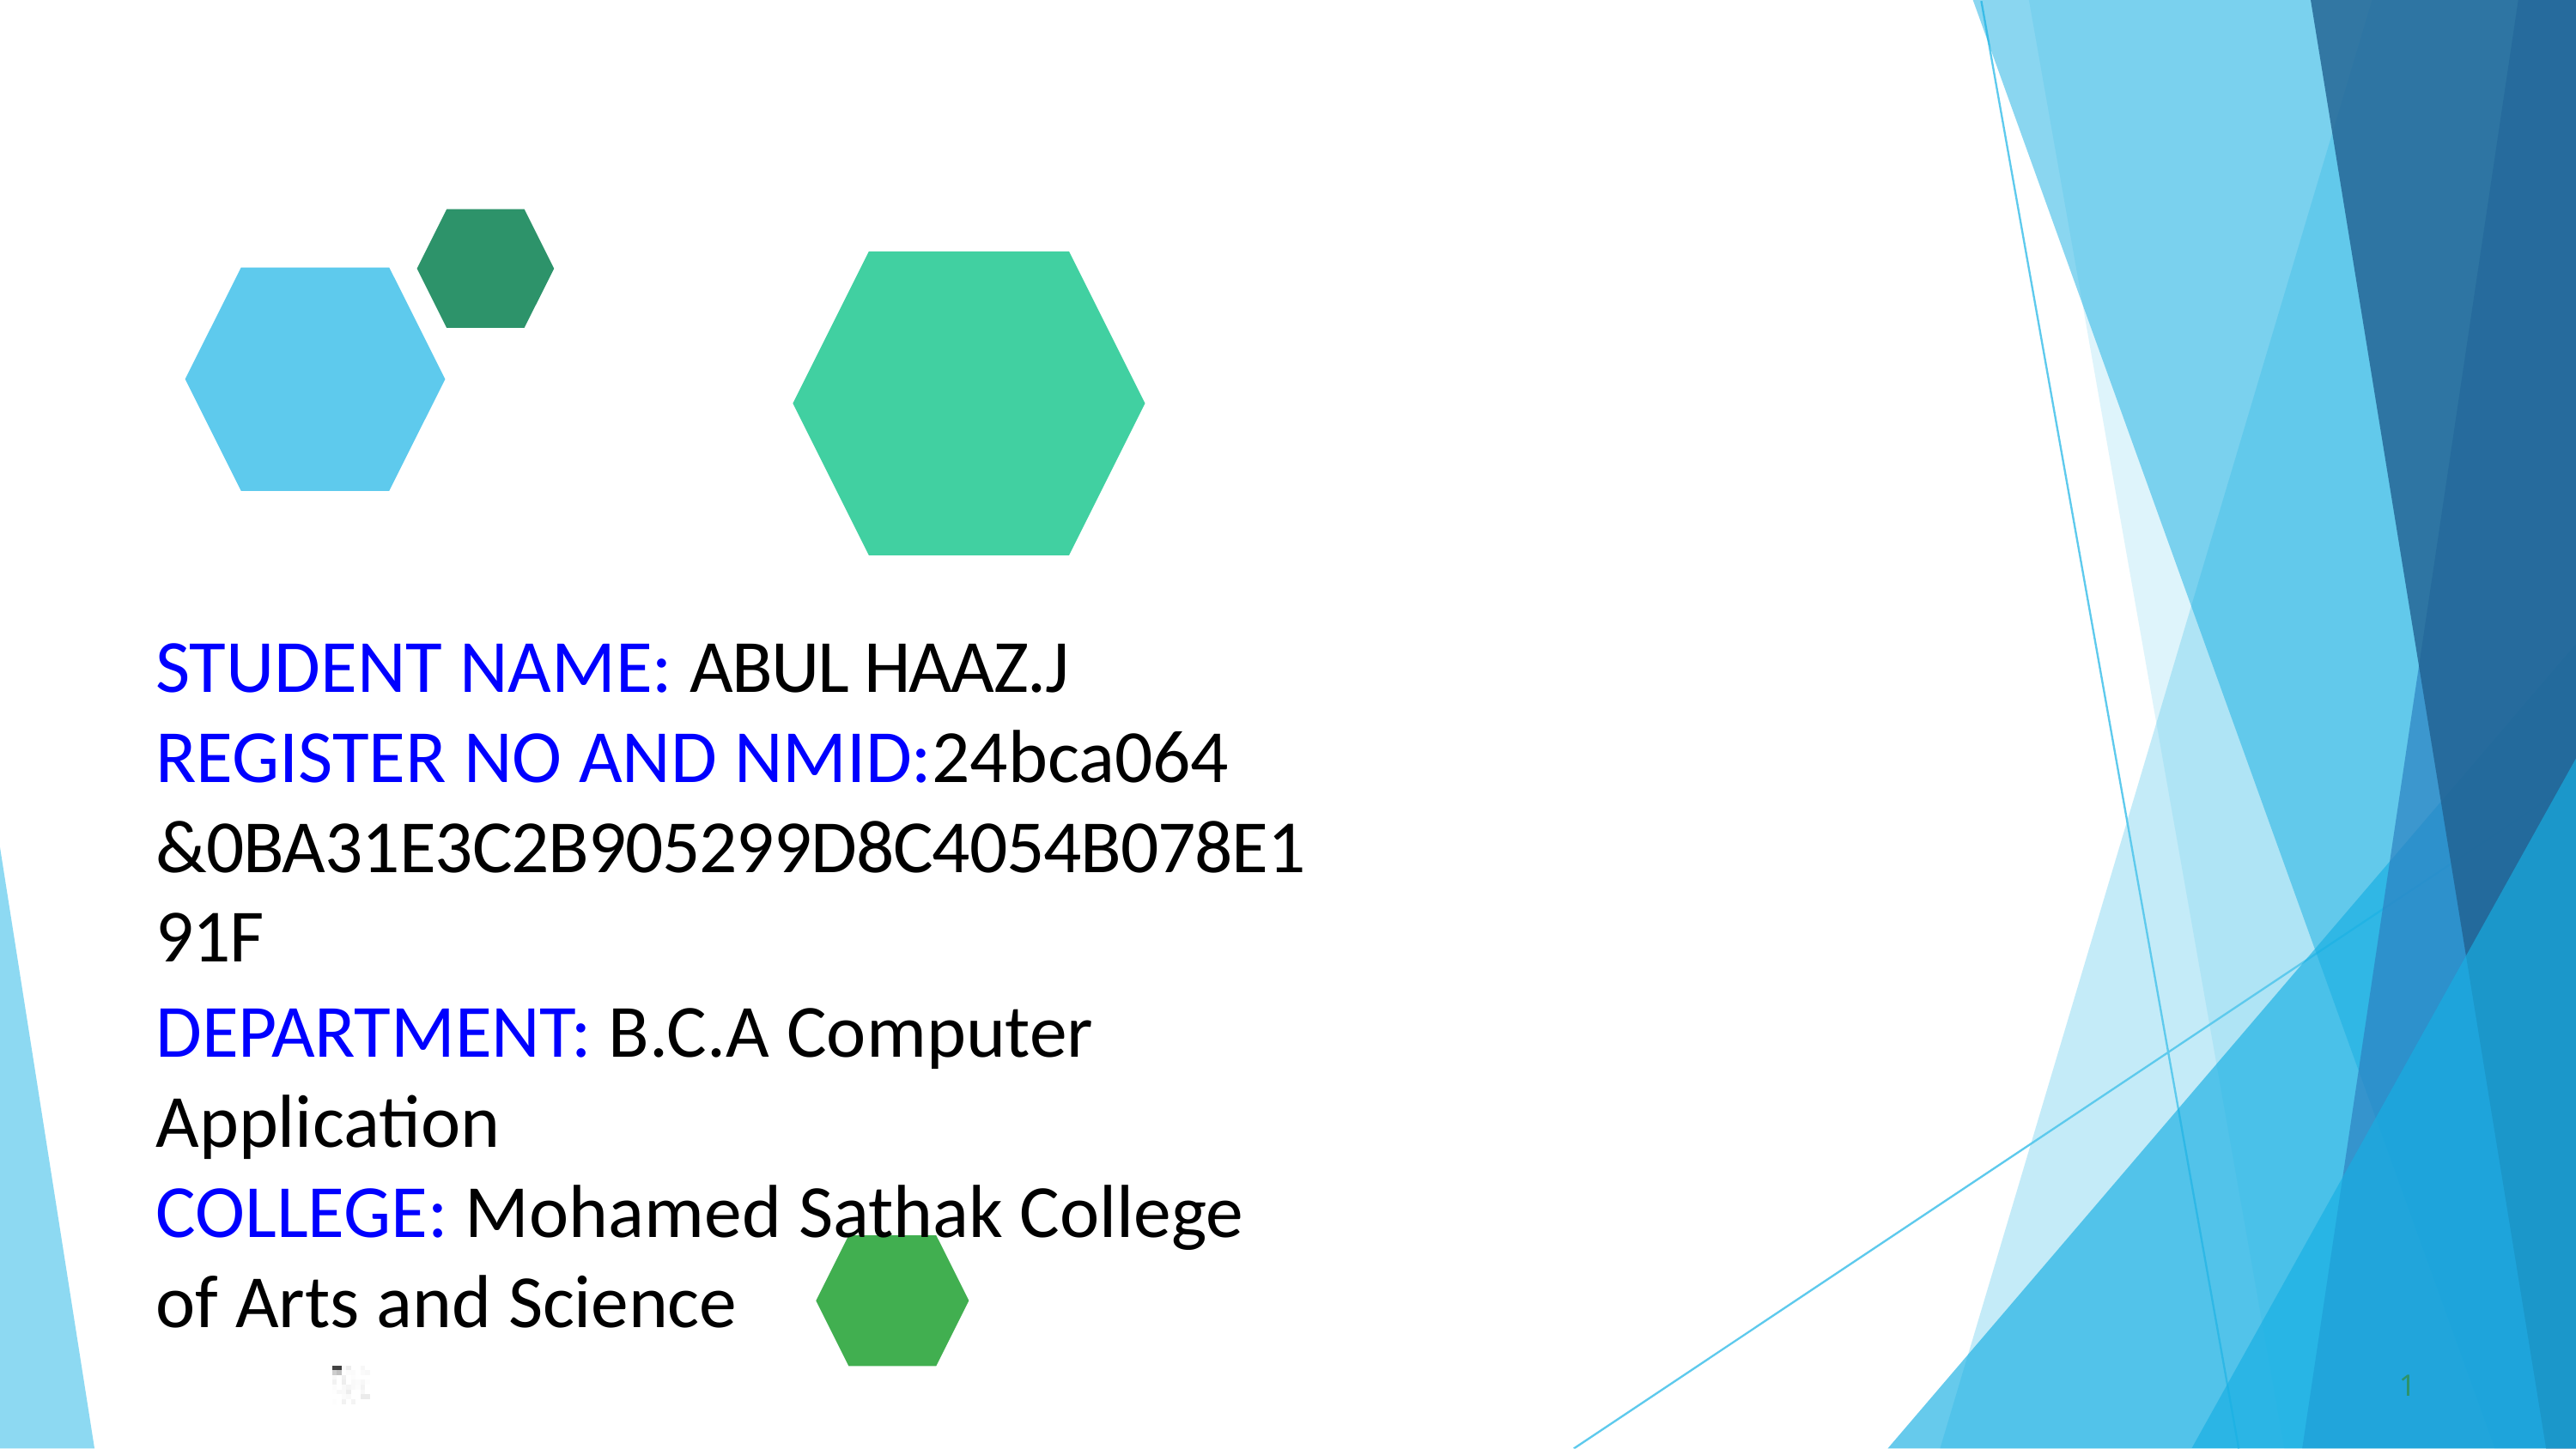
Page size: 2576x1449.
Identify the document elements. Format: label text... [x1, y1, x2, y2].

text_box STUDENT NAME: ABUL HAAZ.J REGISTER NO AND NMID:24bca064 &0BA31E3C2B905299D8C4054B078E191F DEPARTMENT: B.C.A Computer Application COLLEGE: Mohamed Sathak College of Arts and Science [154, 612, 1848, 1343]
picture [332, 1366, 370, 1404]
slide_number 1 [2377, 1367, 2422, 1449]
